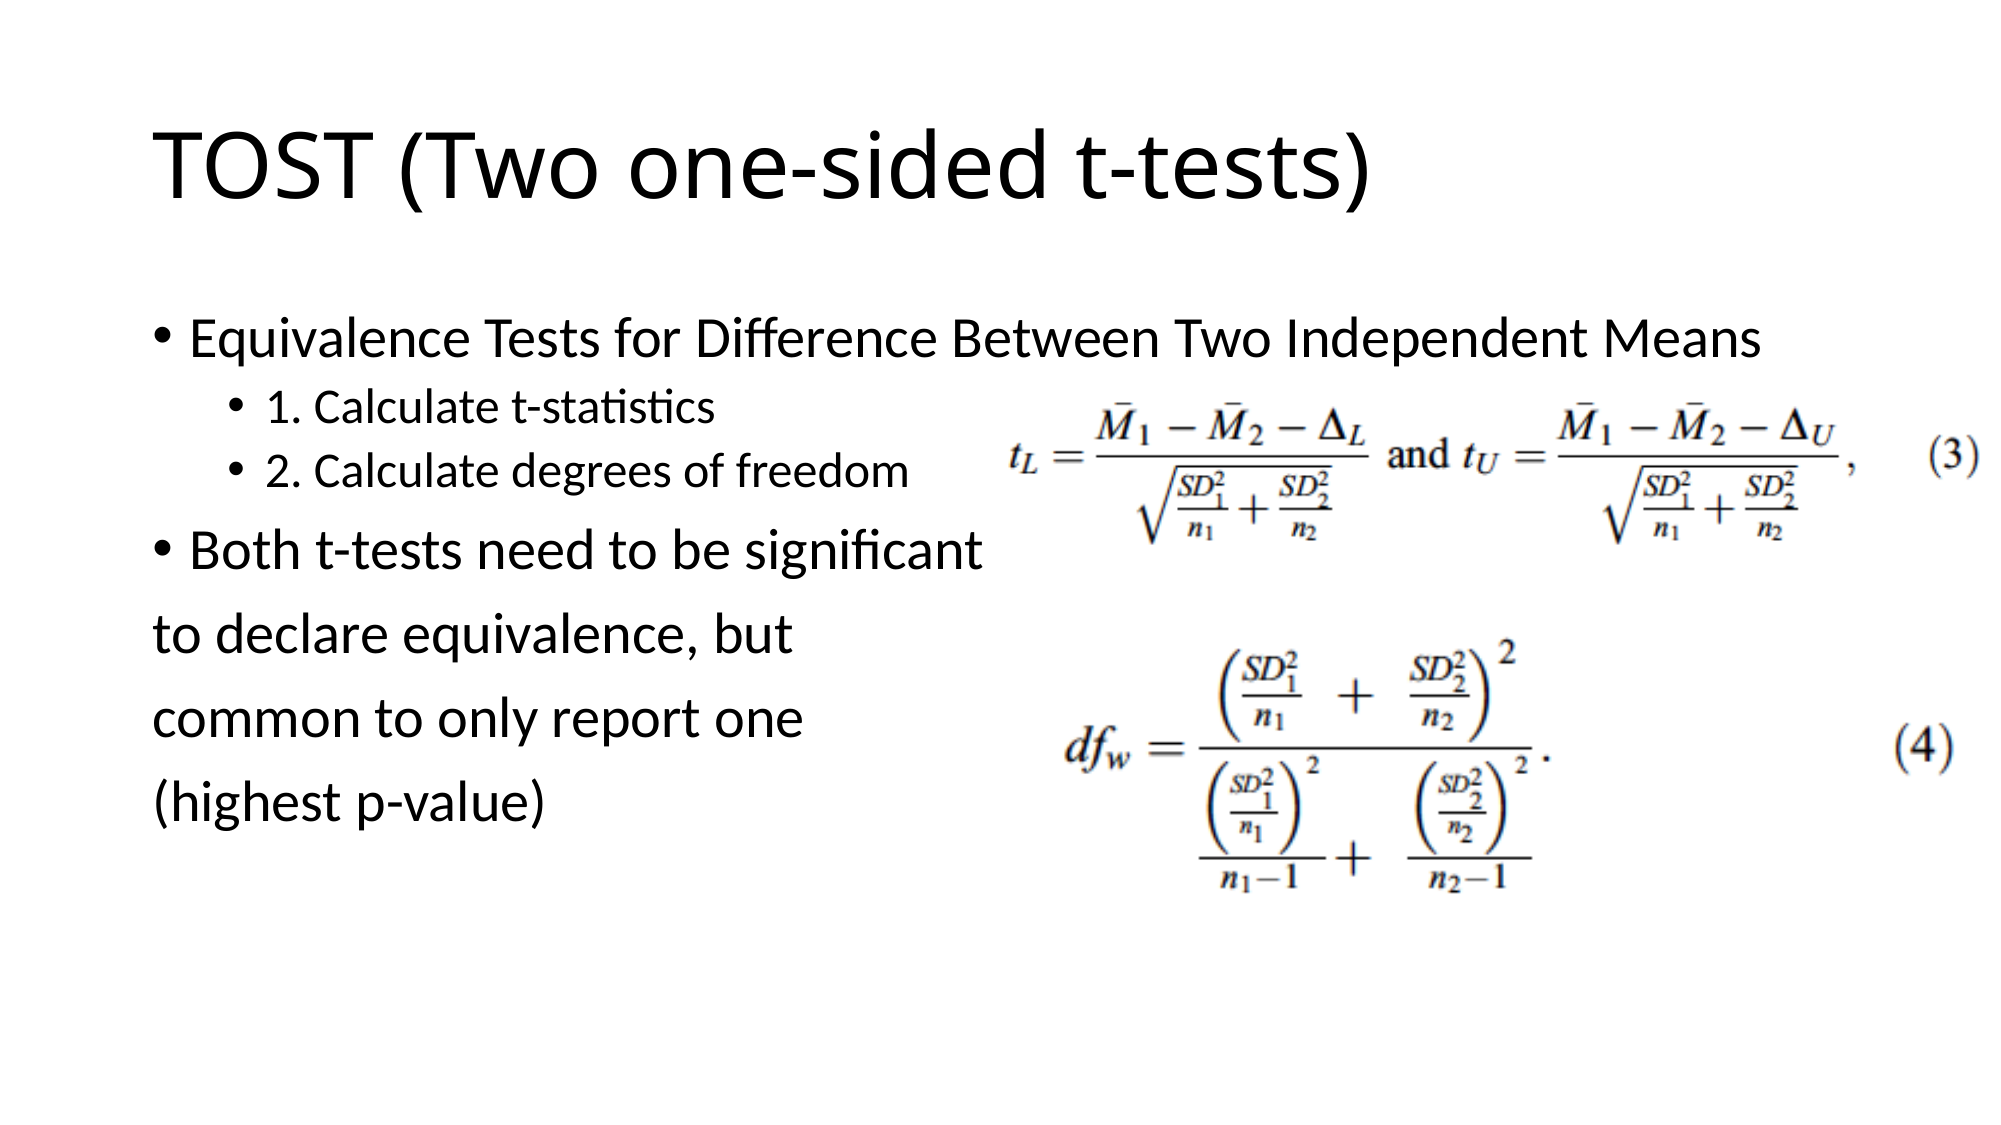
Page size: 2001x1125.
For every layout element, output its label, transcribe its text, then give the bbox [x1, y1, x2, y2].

title TOST (Two one-sided t-tests) [137, 59, 1863, 278]
list Equivalence Tests for Difference Between Two Independent Means 1. Calculate t-statistics 2. Calculate degrees of freedom Both t-tests need to be significant to declare equivalence, but common to only report one (highest p-value) [137, 299, 1863, 1014]
picture [999, 387, 2000, 559]
picture [1044, 614, 1983, 903]
